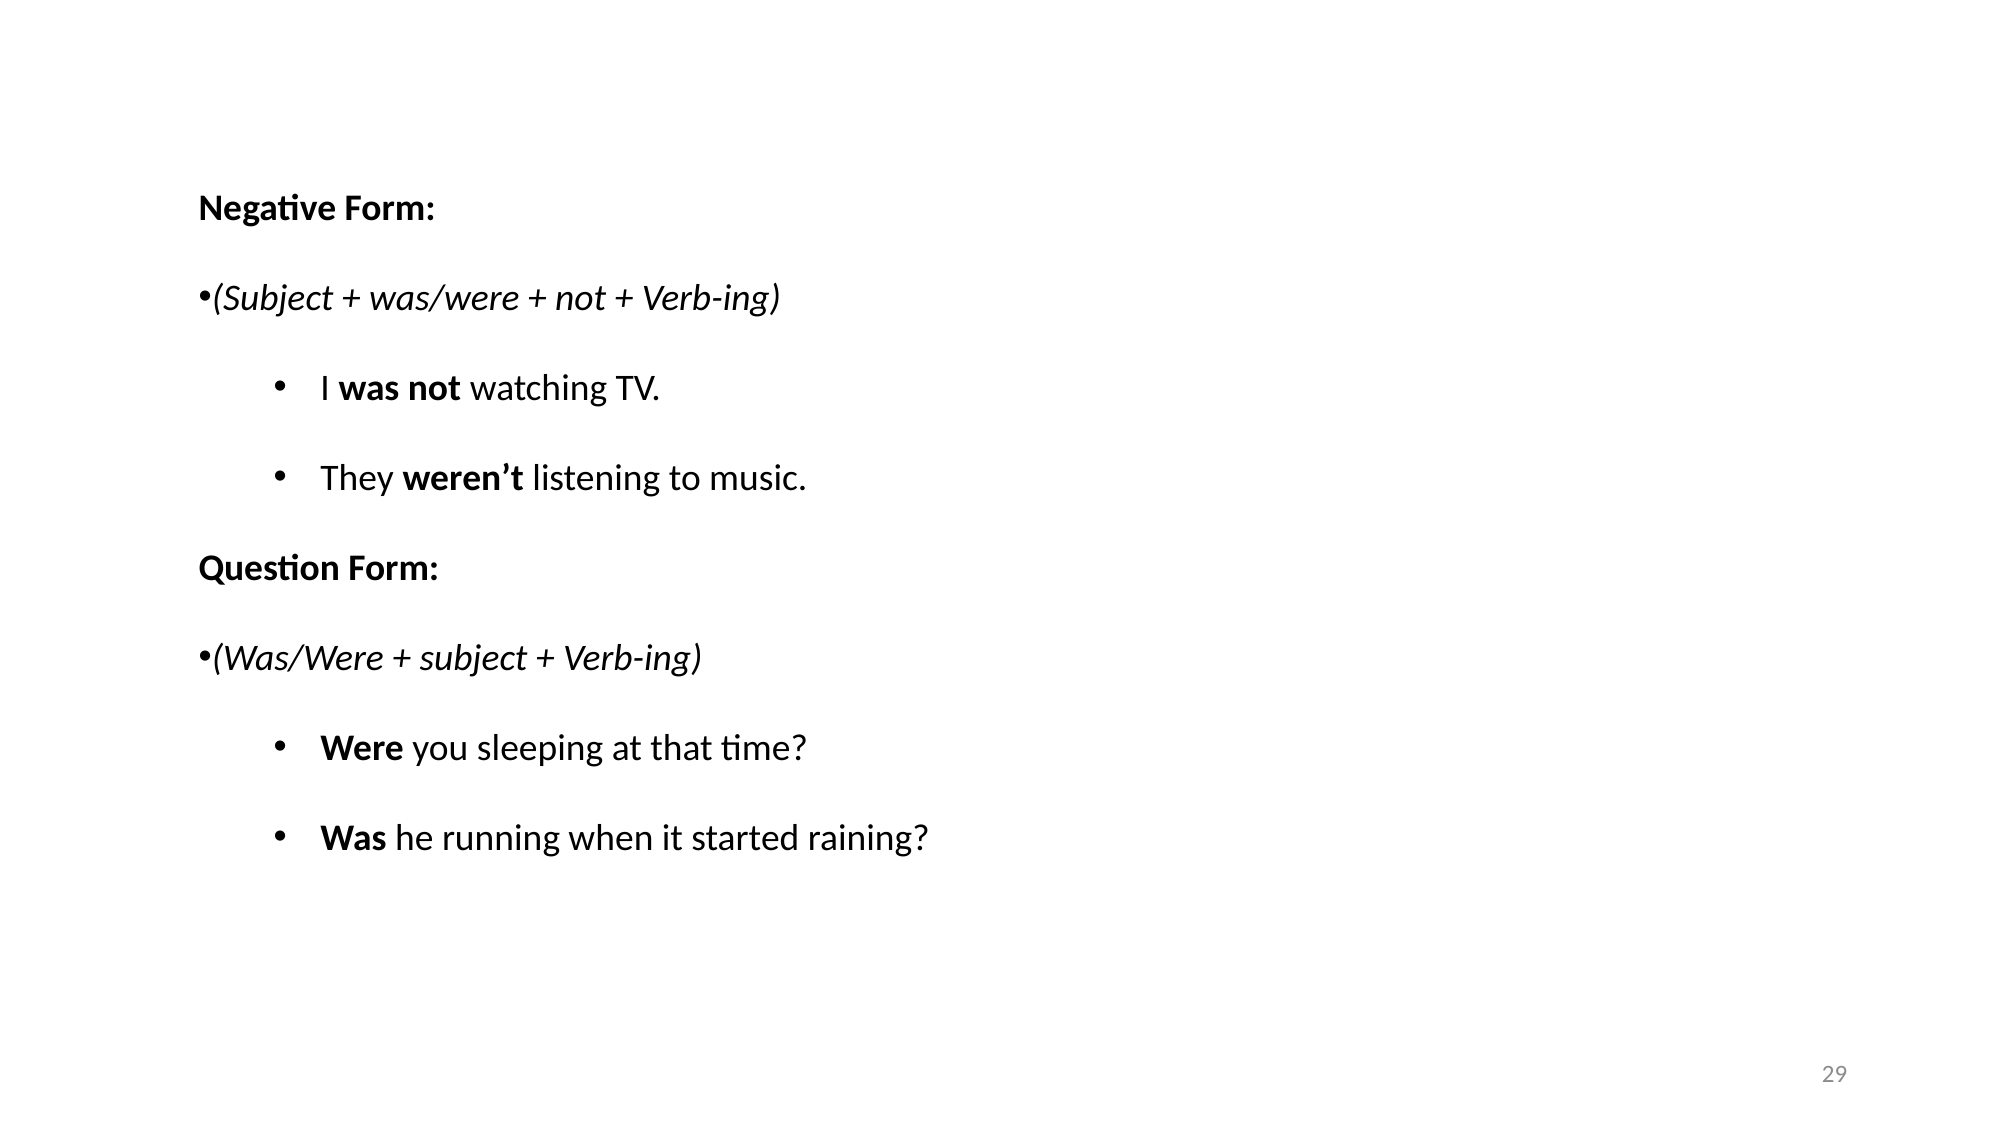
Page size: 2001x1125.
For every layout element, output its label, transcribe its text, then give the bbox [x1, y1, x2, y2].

text_box Negative Form: (Subject + was/were + not + Verb-ing) I was not watching TV. They weren’t listening to music. Question Form: (Was/Were + subject + Verb-ing) Were you sleeping at that time? Was he running when it started raining? [183, 130, 1500, 866]
slide_number 29 [1412, 1042, 1863, 1103]
